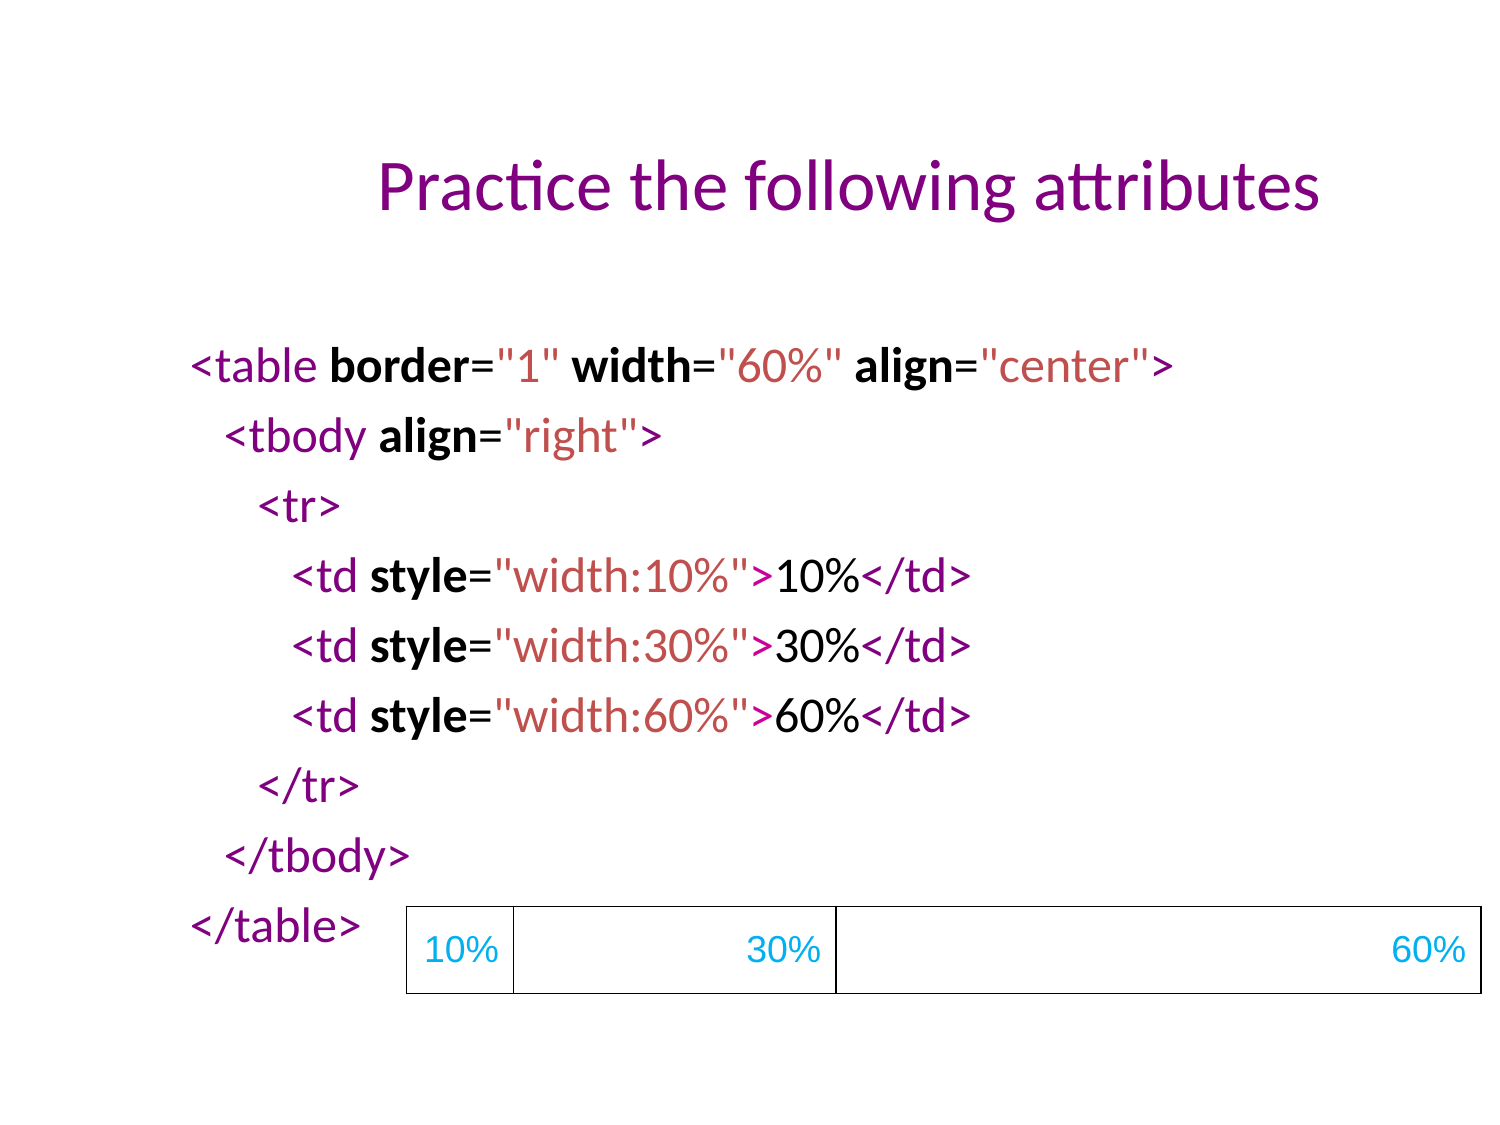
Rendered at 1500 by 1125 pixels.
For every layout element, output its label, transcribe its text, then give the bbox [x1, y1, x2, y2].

title Practice the following attributes [275, 75, 1425, 288]
table_header 60% [837, 907, 1480, 993]
table_header 10% [407, 907, 513, 993]
table_header 30% [514, 907, 835, 993]
list <table border="1" width="60%" align="center"> <tbody align="right"> <tr> <td style="width:10%">10%</td> <td style="width:30%">30%</td> <td style="width:60%">60%</td> </tr> </tbody> </table> [174, 324, 1400, 1000]
